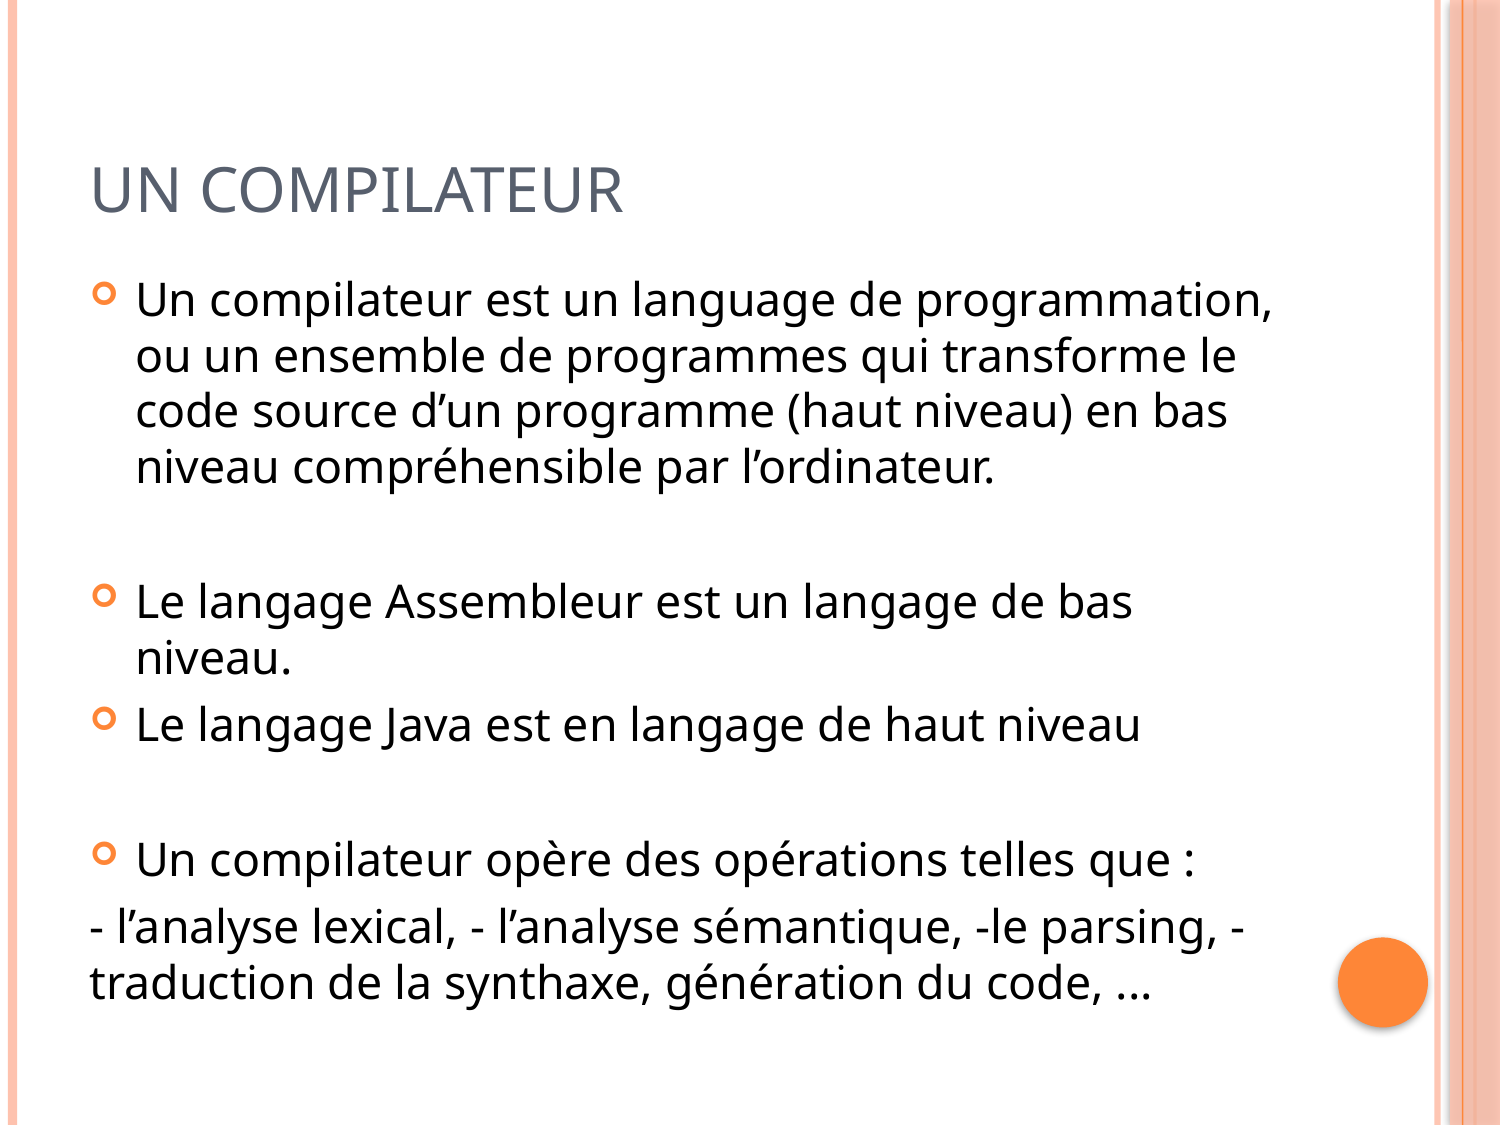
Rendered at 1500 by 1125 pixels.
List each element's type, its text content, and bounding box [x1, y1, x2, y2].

title Un compilateur [75, 45, 1300, 233]
list Un compilateur est un language de programmation, ou un ensemble de programmes qui transforme le code source d’un programme (haut niveau) en bas niveau compréhensible par l’ordinateur. Le langage Assembleur est un langage de bas niveau. Le langage Java est en langage de haut niveau Un compilateur opère des opérations telles que : - l’analyse lexical, - l’analyse sémantique, -le parsing, - traduction de la synthaxe, génération du code, ... [75, 262, 1300, 1062]
